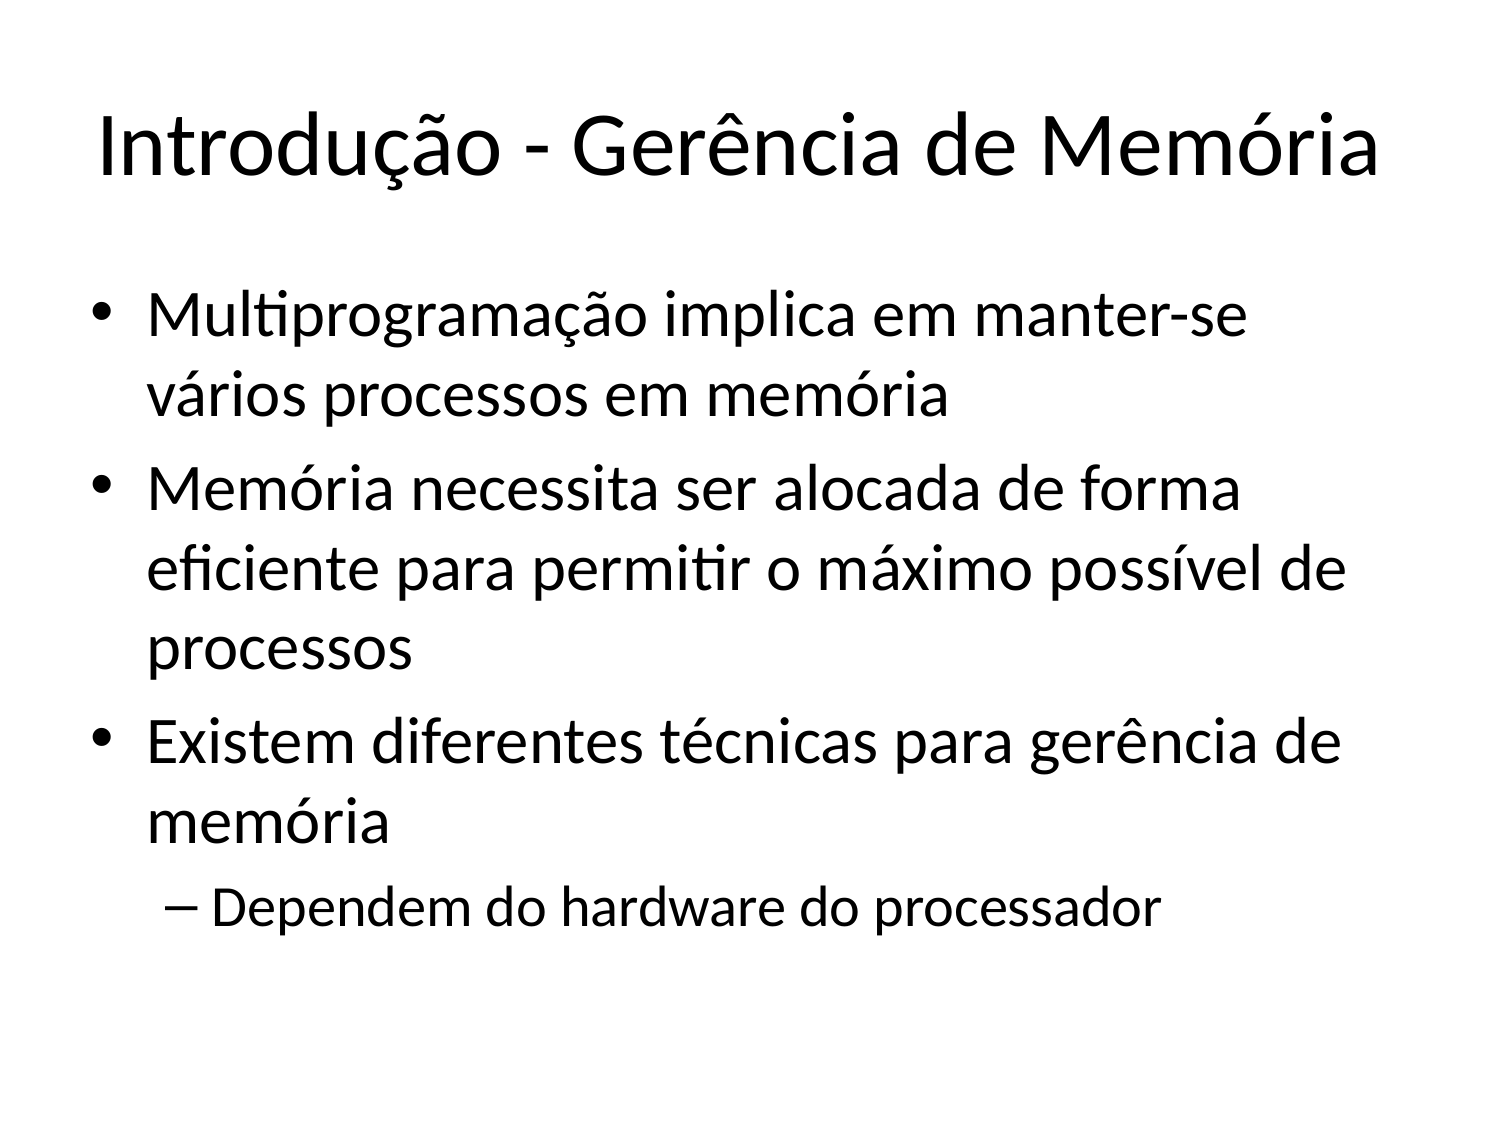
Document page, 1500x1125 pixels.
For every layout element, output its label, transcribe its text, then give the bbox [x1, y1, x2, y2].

list Multiprogramação implica em manter-se vários processos em memória Memória necessita ser alocada de forma eficiente para permitir o máximo possível de processos Existem diferentes técnicas para gerência de memória Dependem do hardware do processador [75, 262, 1425, 1005]
title Introdução - Gerência de Memória [75, 45, 1425, 233]
